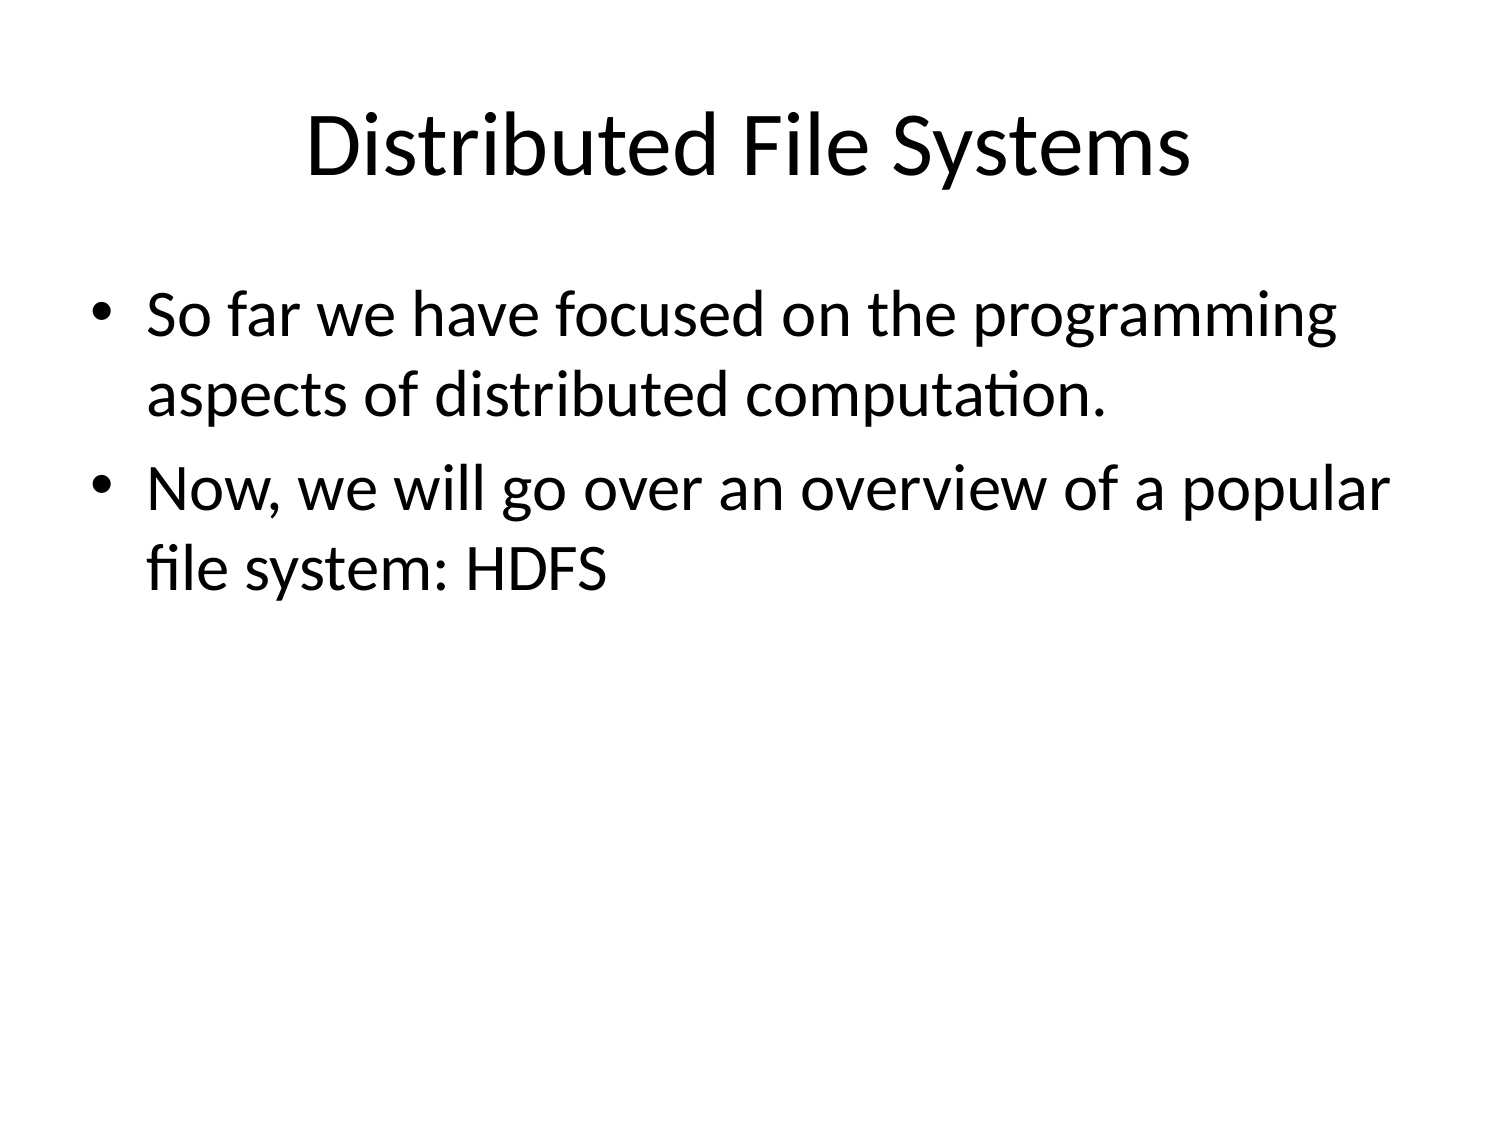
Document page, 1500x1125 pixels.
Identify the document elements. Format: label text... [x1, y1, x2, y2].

list So far we have focused on the programming aspects of distributed computation. Now, we will go over an overview of a popular file system: HDFS [75, 262, 1425, 1005]
title Distributed File Systems [75, 45, 1425, 233]
